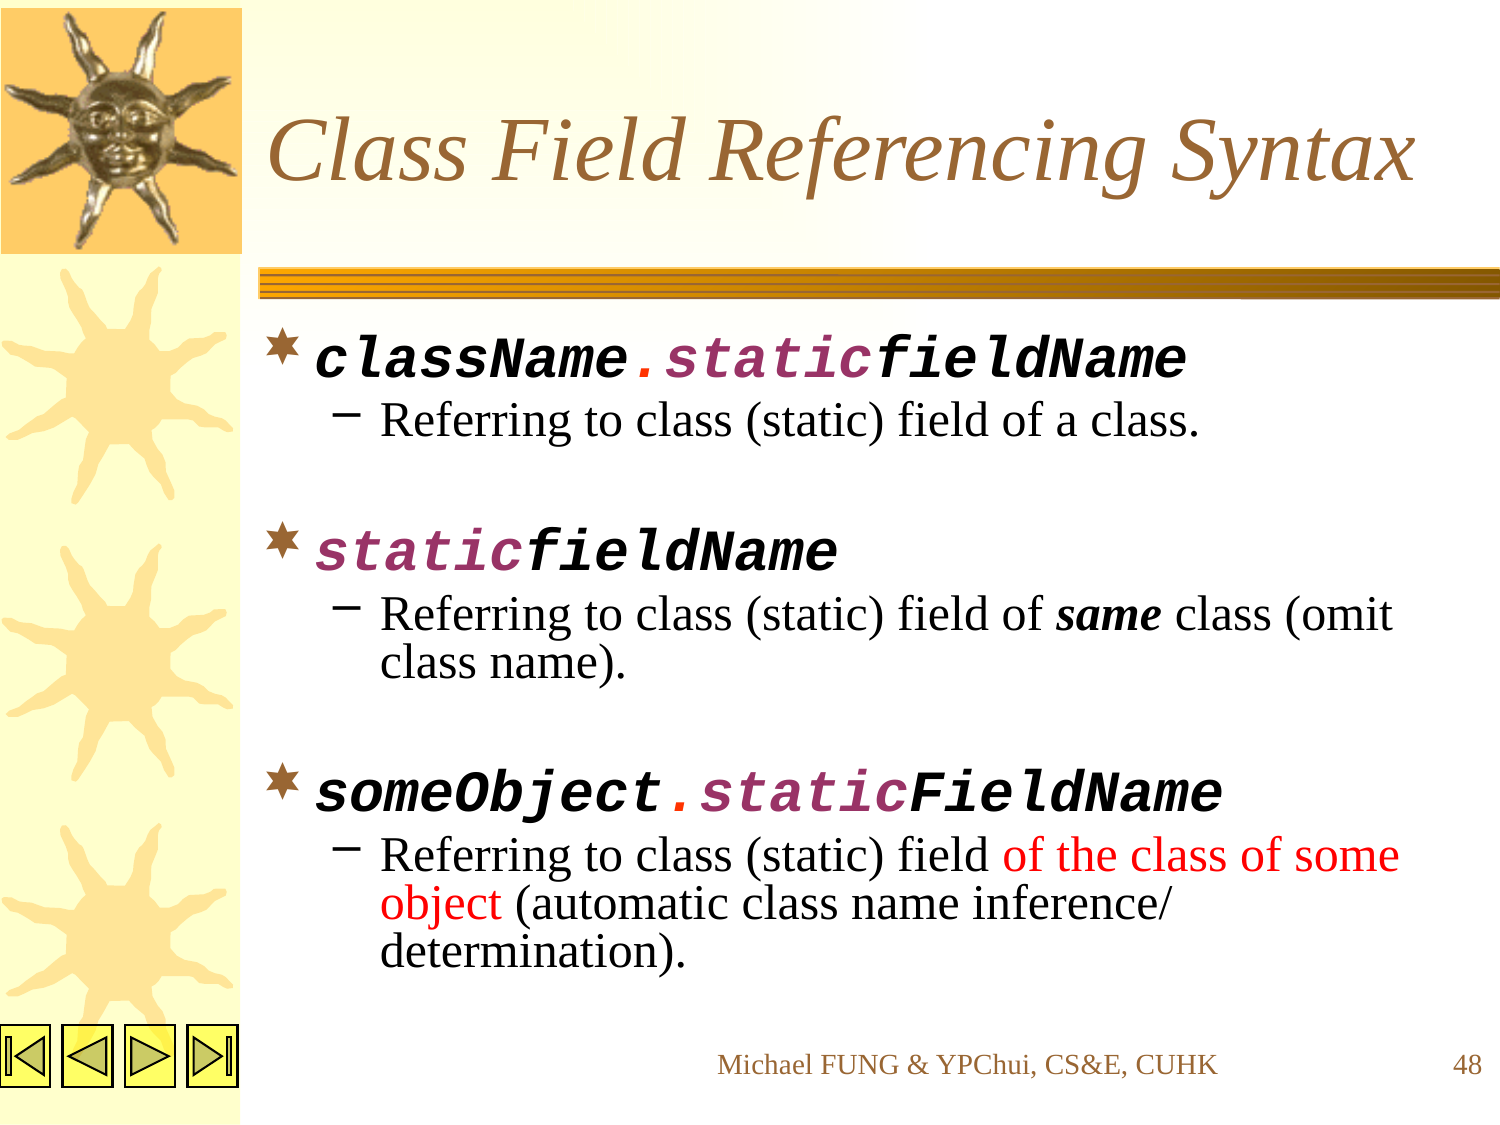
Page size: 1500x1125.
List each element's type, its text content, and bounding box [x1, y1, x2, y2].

picture [1, 8, 242, 254]
title Class Field Referencing Syntax [250, 50, 1492, 238]
slide_number 48 [1337, 1025, 1498, 1100]
list className.staticfieldName Referring to class (static) field of a class. staticfieldName Referring to class (static) field of same class (omit class name). someObject.staticFieldName Referring to class (static) field of the class of some object (automatic class name inference/ determination). [242, 324, 1494, 1000]
footer Michael FUNG & YPChui, CS&E, CUHK [622, 1025, 1313, 1100]
